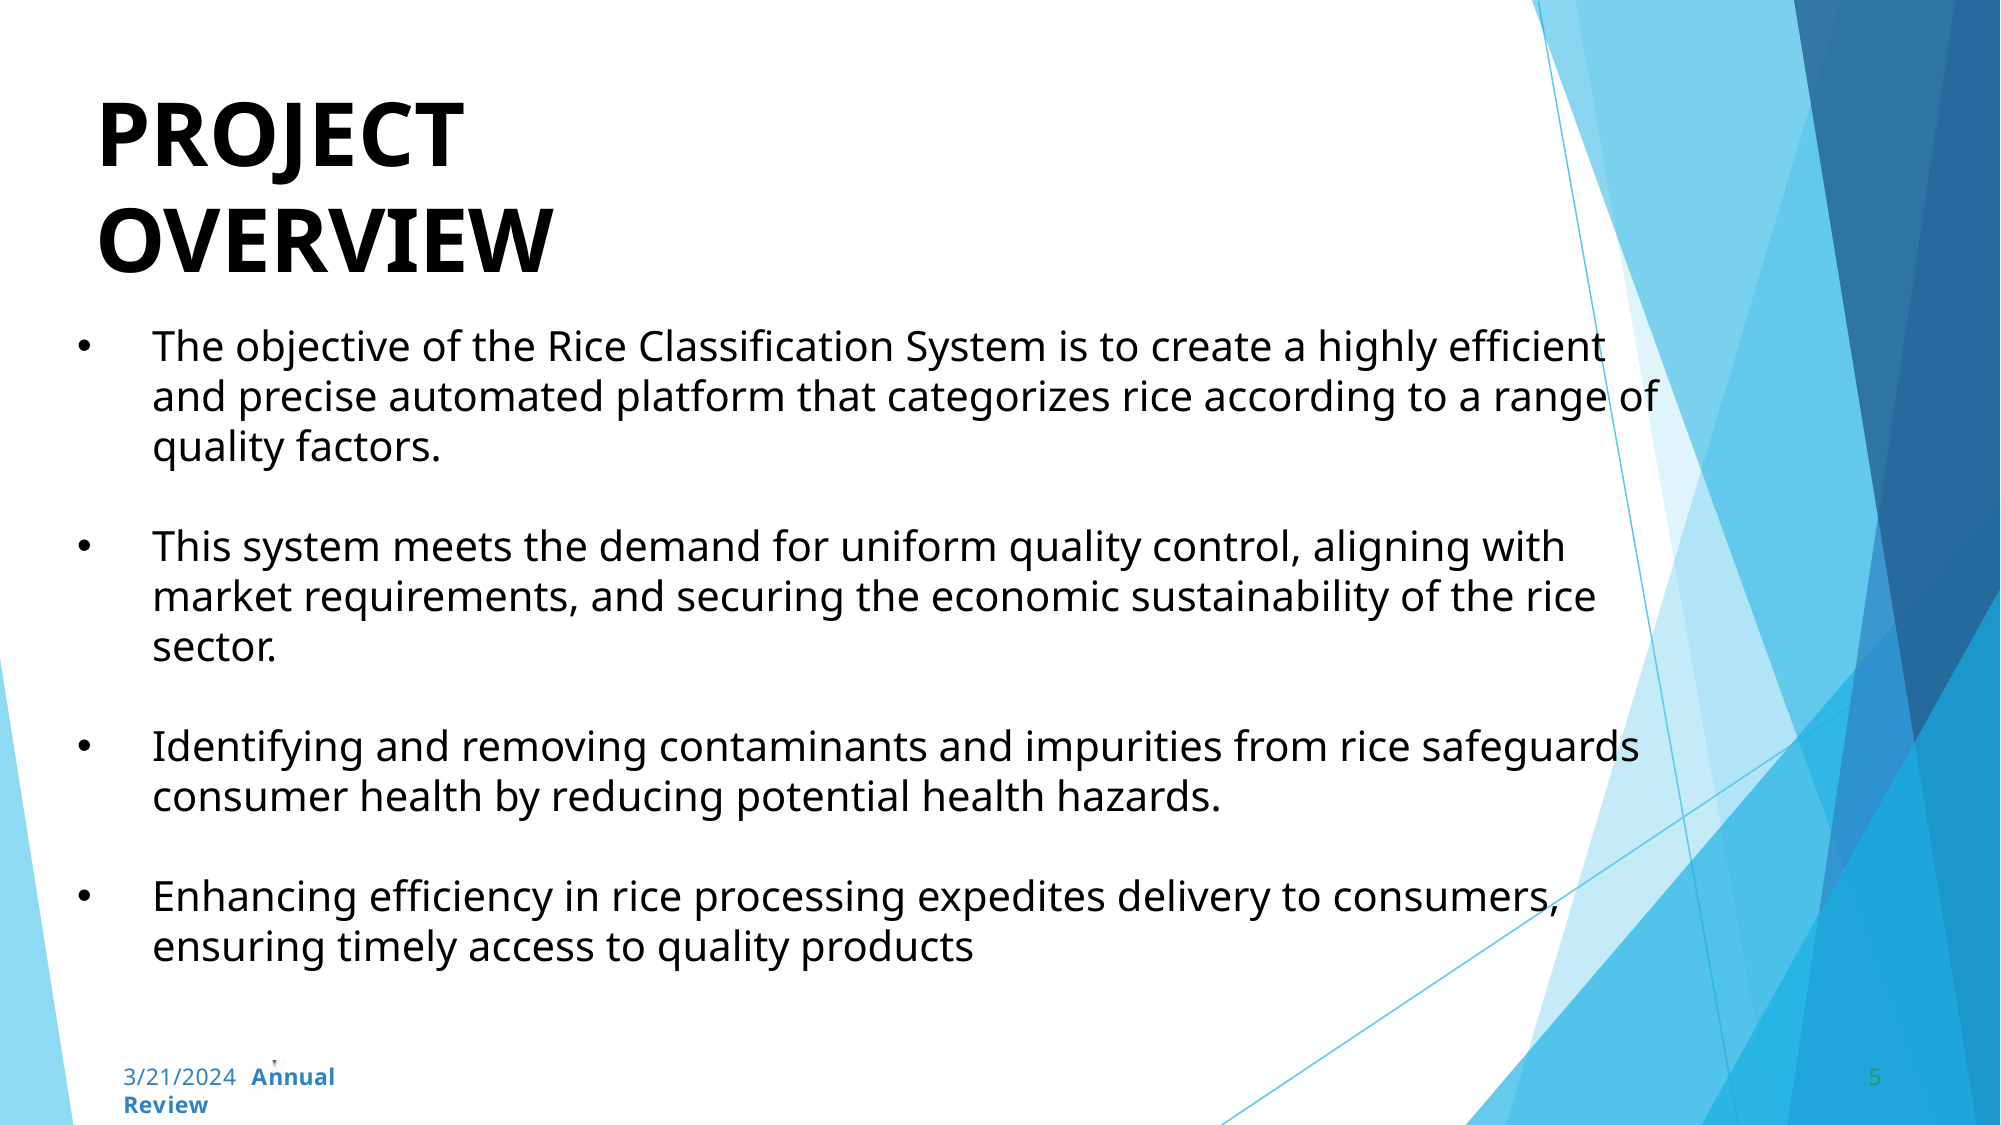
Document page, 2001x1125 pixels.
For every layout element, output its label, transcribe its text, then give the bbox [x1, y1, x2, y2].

slide_number 5 [1862, 1061, 1888, 1125]
picture [110, 1060, 463, 1094]
title PROJECT OVERVIEW [92, 75, 957, 291]
text_box The objective of the Rice Classification System is to create a highly efficient and precise automated platform that categorizes rice according to a range of quality factors. This system meets the demand for uniform quality control, aligning with market requirements, and securing the economic sustainability of the rice sector. Identifying and removing contaminants and impurities from rice safeguards consumer health by reducing potential health hazards. Enhancing efficiency in rice processing expedites delivery to consumers, ensuring timely access to quality products [62, 312, 1700, 1125]
